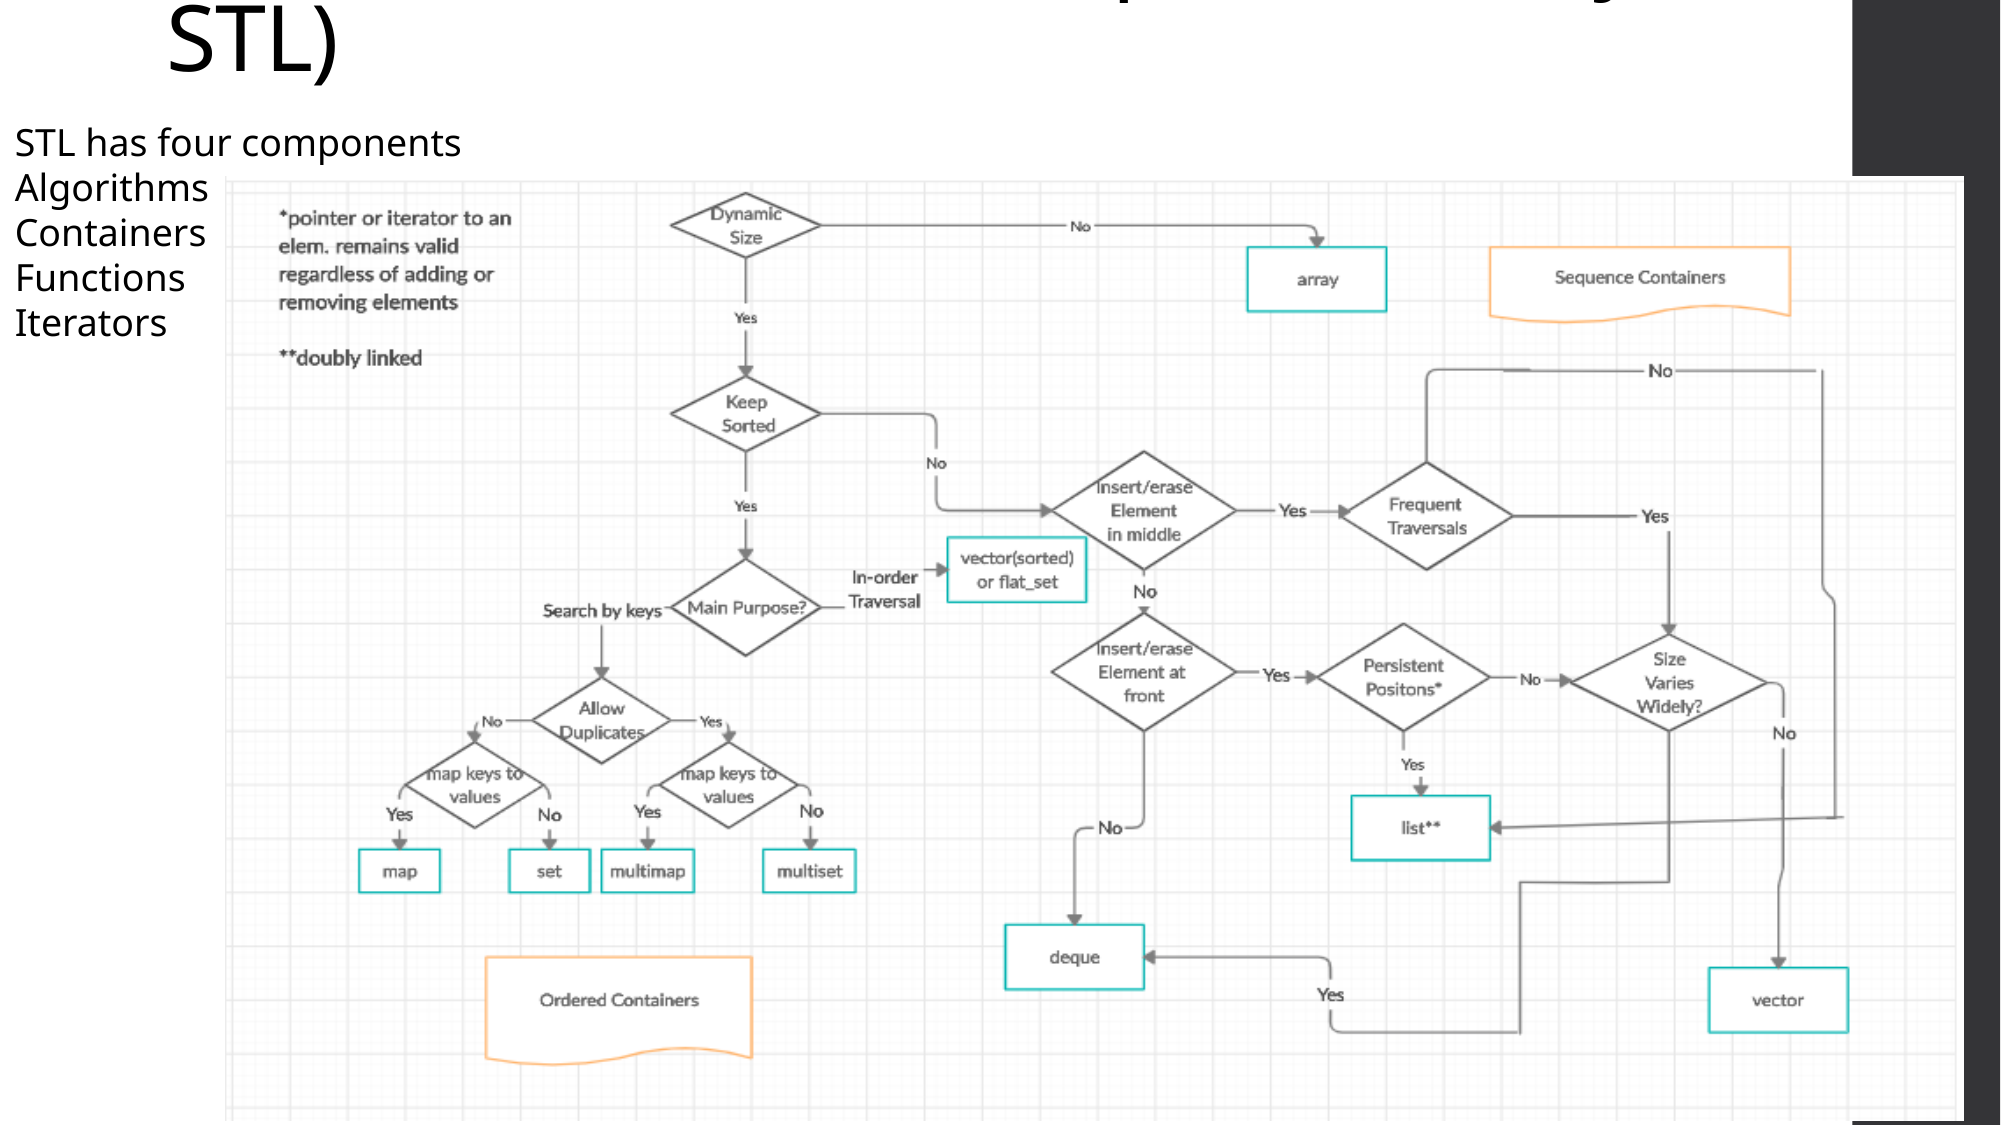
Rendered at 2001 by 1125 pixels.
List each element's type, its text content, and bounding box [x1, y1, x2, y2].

title The C++ Standard Template Library (STL) [150, 2, 1741, 171]
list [225, 176, 1964, 1121]
text_box STL has four components Algorithms Containers Functions Iterators [0, 111, 1002, 351]
